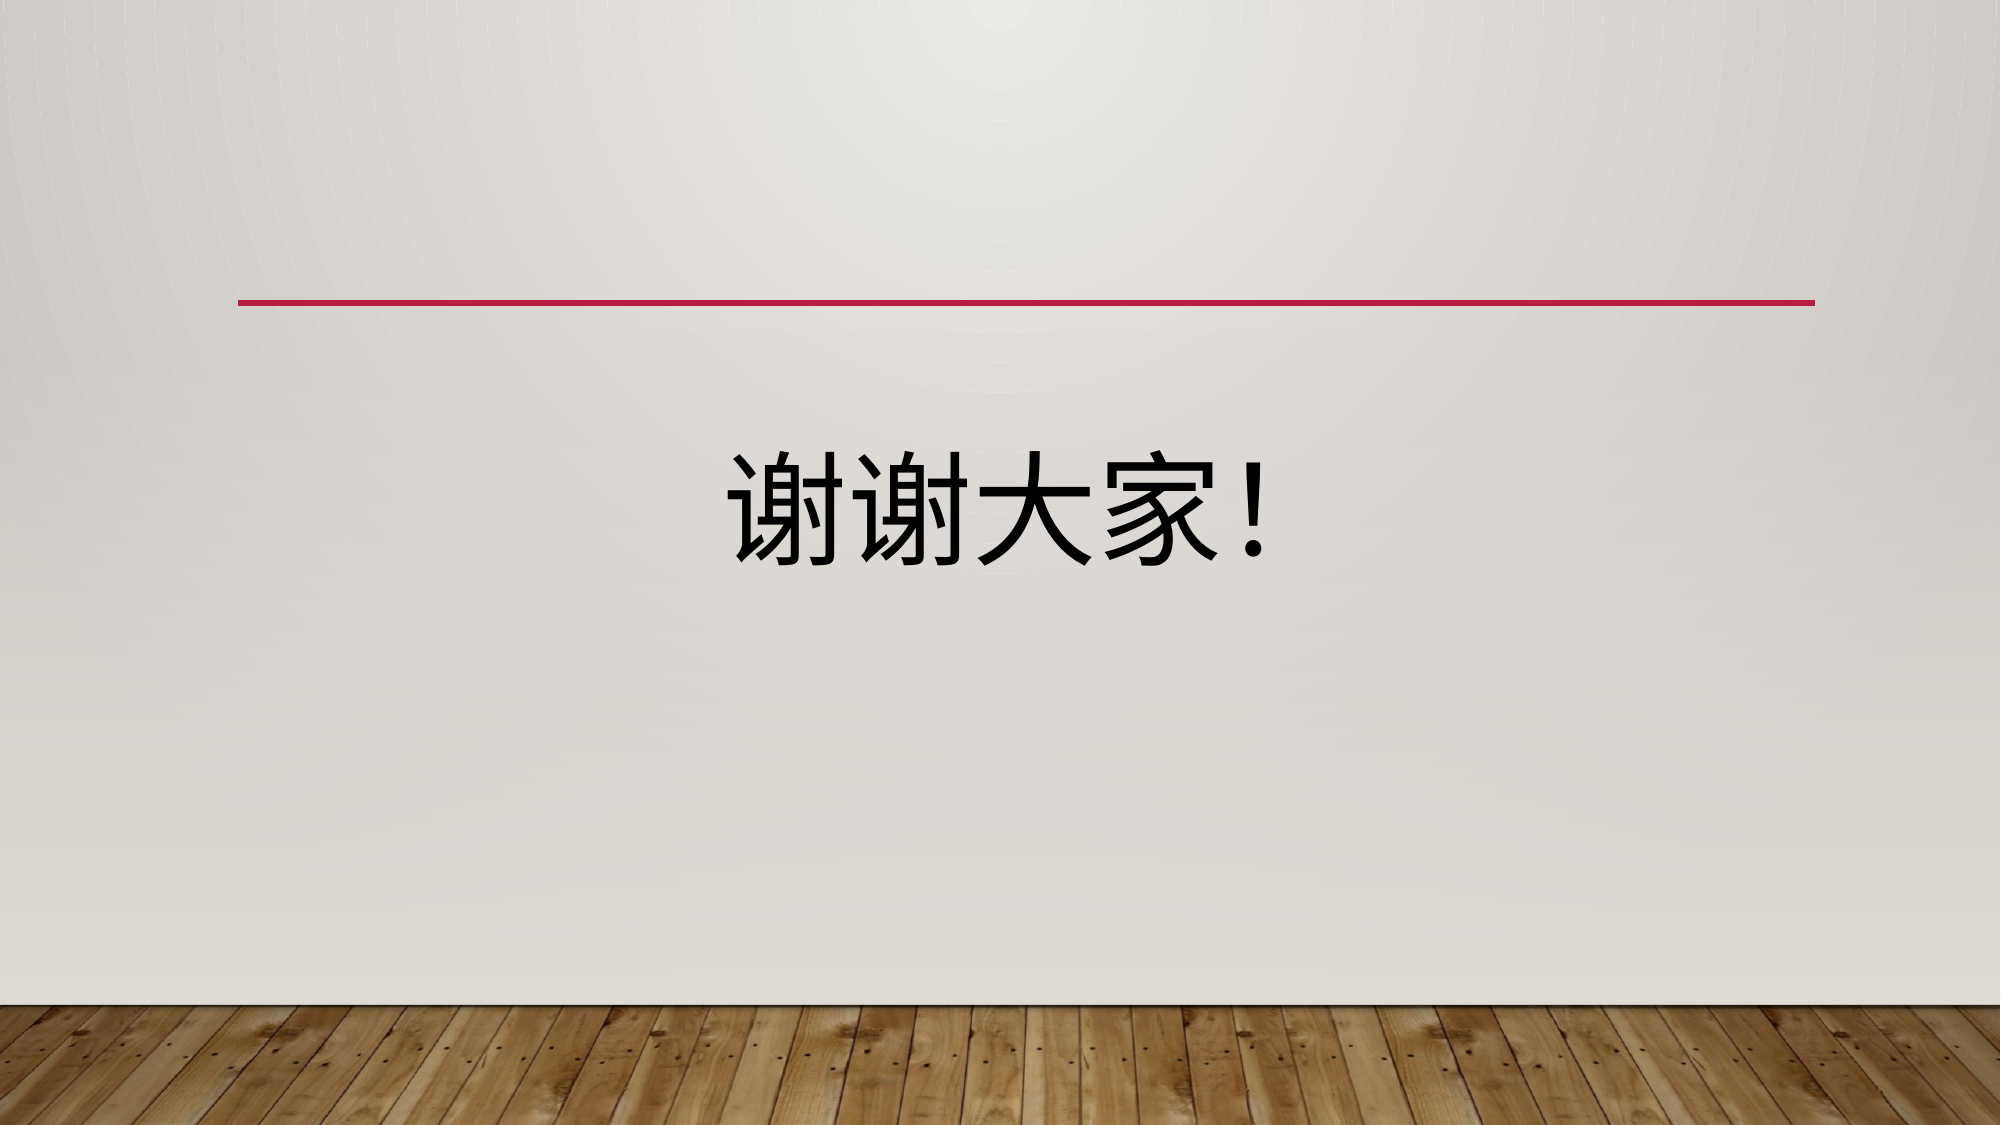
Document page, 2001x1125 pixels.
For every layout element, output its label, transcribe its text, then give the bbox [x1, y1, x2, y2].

picture [0, 1005, 2000, 1125]
text_box 谢谢大家！ [416, 424, 1653, 589]
